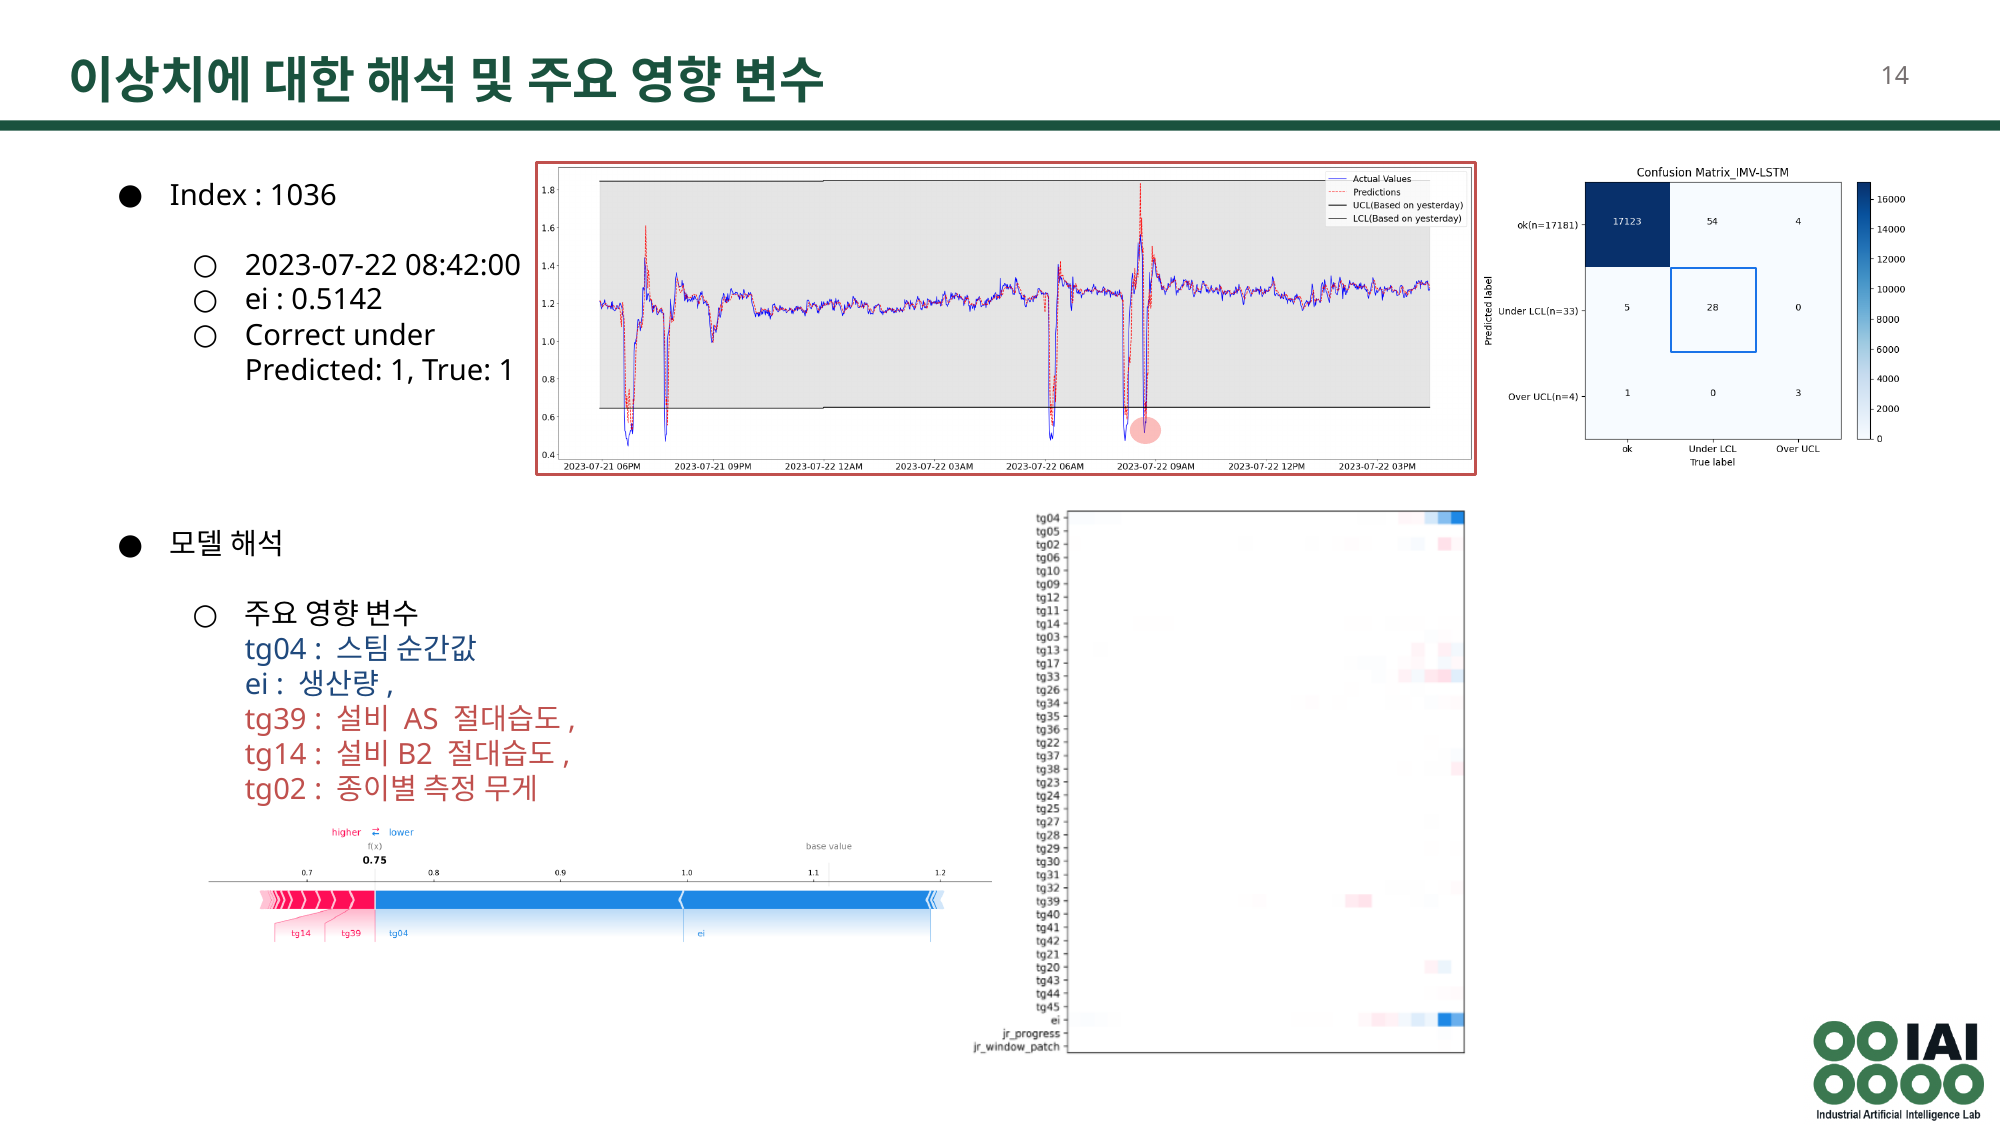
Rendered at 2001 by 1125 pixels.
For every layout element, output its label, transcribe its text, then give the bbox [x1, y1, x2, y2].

title 이상치에 대한 해석 및 주요 영향 변수 [68, 46, 1760, 237]
text_box Index : 1036 2023-07-22 08:42:00 ei : 0.5142 Correct under Predicted: 1, True: 1 모델 해석 주요 영향 변수 tg04 : 스팀 순간값 ei : 생산량, tg39 : 설비 AS 절대습도, tg14 : 설비B2 절대습도, tg02 : 종이별 측정 무게 [79, 160, 1016, 1063]
picture [1478, 160, 1912, 474]
picture [537, 163, 1474, 474]
picture [205, 506, 1474, 1059]
picture [1803, 1015, 1992, 1125]
